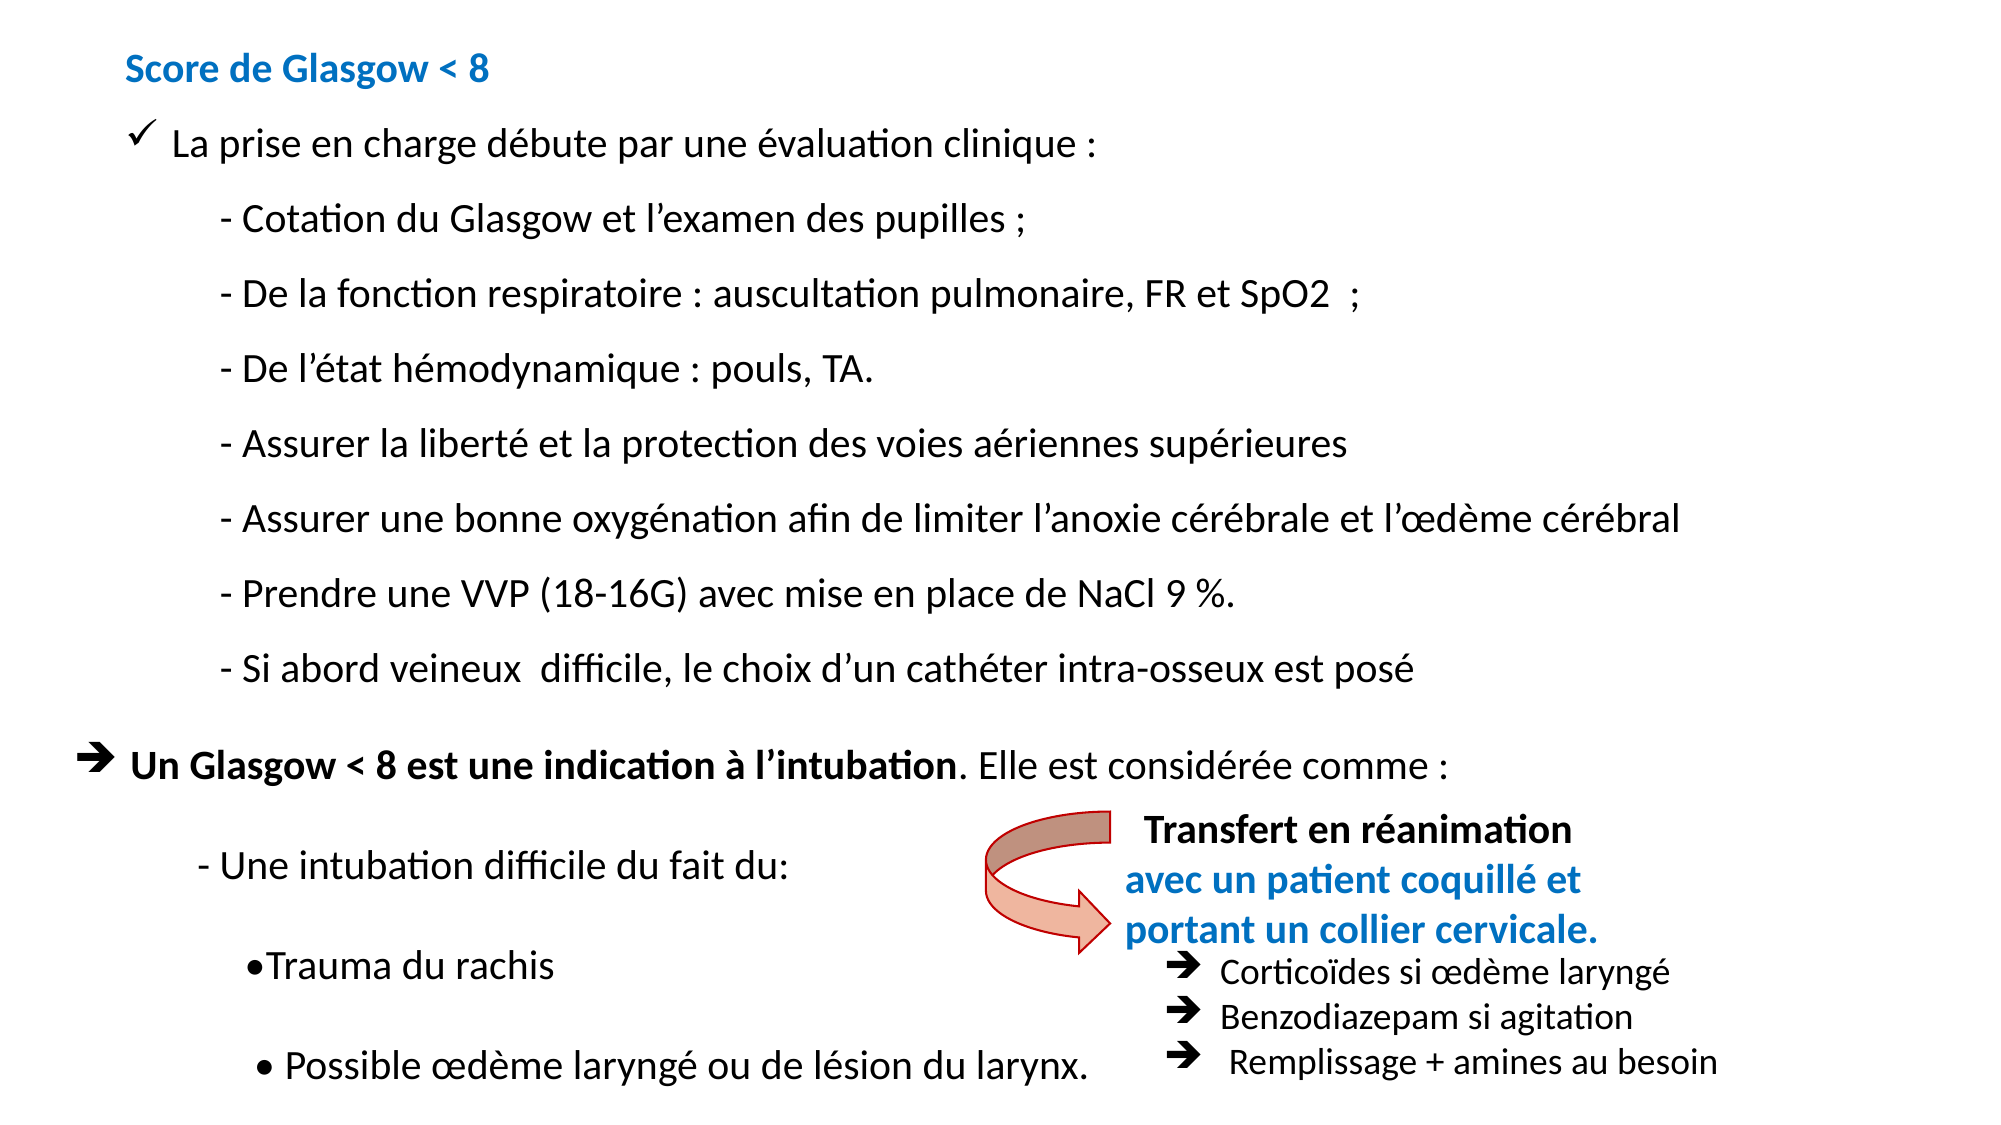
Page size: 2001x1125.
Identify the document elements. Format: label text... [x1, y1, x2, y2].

text_box [912, 568, 1913, 629]
text_box Corticoïdes si œdème laryngé Benzodiazepam si agitation Remplissage + amines au besoin [1149, 939, 1941, 1090]
text_box [984, 810, 1110, 956]
text_box Score de Glasgow < 8 La prise en charge débute par une évaluation clinique : - Cotation du Glasgow et l’examen des pupilles ; - De la fonction respiratoire : auscultation pulmonaire, FR et SpO2 ; - De l’état hémodynamique : pouls, TA. - Assurer la liberté et la protection des voies aériennes supérieures - Assurer une bonne oxygénation afin de limiter l’anoxie cérébrale et l’œdème cérébral - Prendre une VVP (18-16G) avec mise en place de NaCl 9 %. - Si abord veineux difficile, le choix d’un cathéter intra-osseux est posé [110, 33, 1715, 680]
text_box Un Glasgow < 8 est une indication à l’intubation. Elle est considérée comme : - Une intubation difficile du fait du: •Trauma du rachis • Possible œdème laryngé ou de lésion du larynx. [59, 680, 1936, 1096]
text_box Transfert en réanimation avec un patient coquillé et portant un collier cervicale. [1110, 794, 1639, 959]
